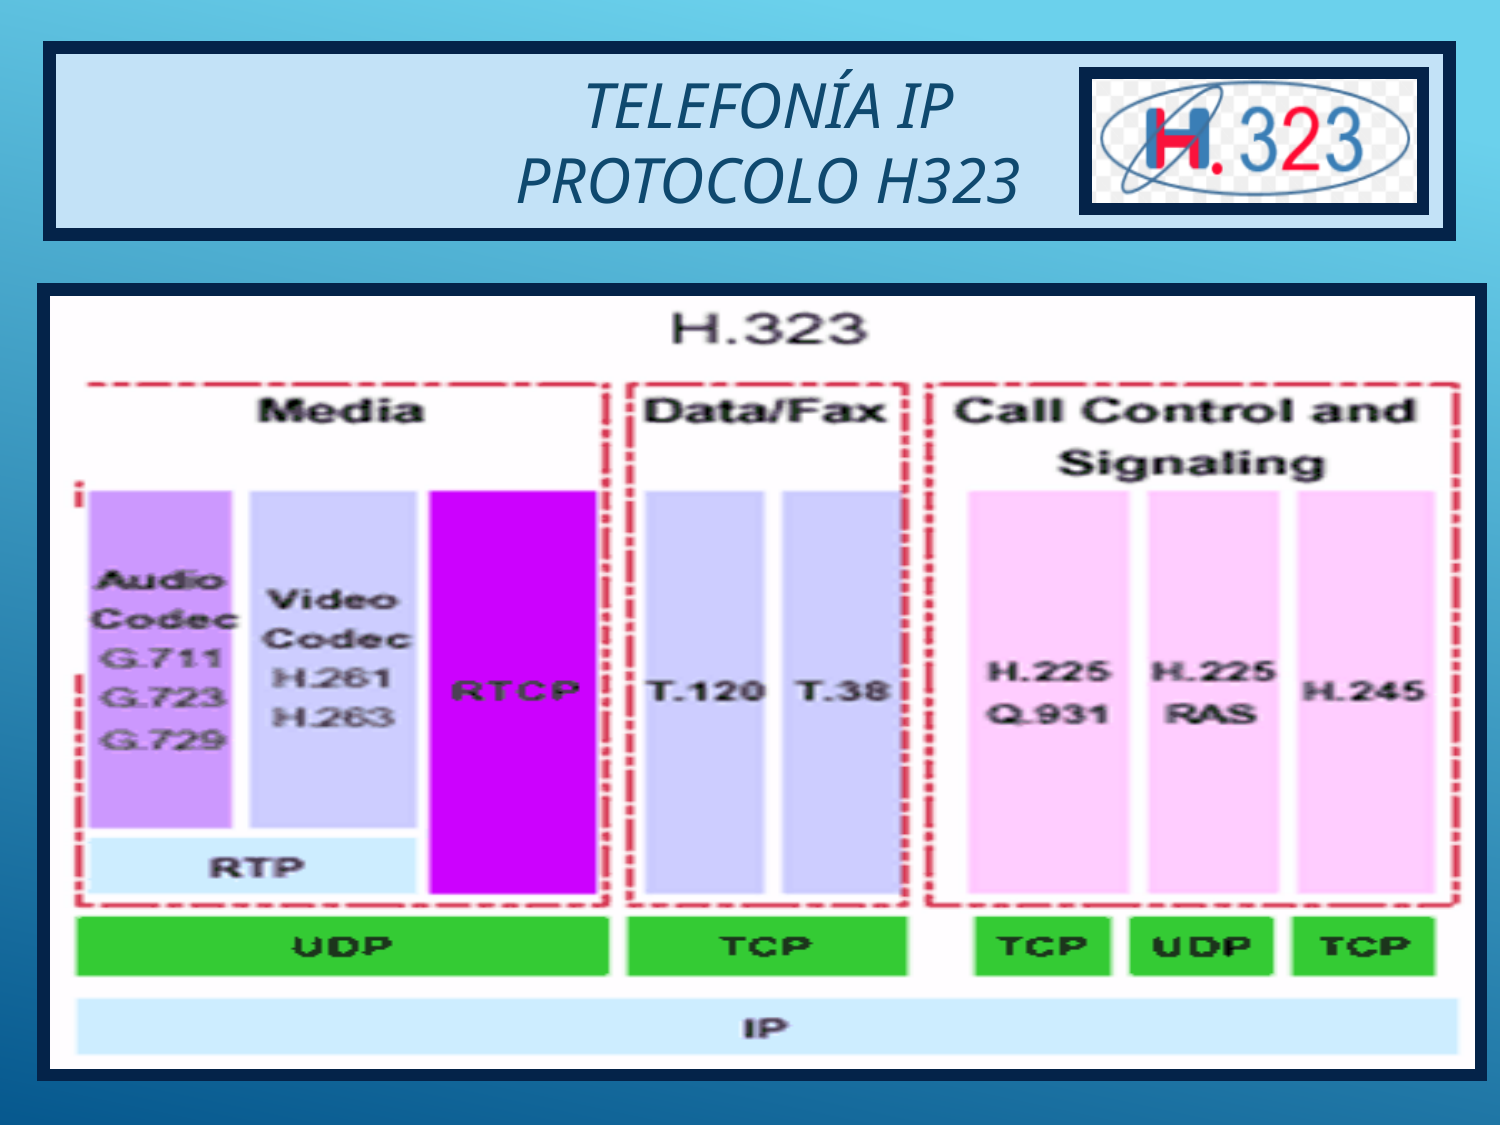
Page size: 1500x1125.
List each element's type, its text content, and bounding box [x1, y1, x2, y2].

title Telefonía IP Protocolo H323 [49, 47, 1450, 235]
picture [49, 295, 1475, 1069]
picture [1091, 79, 1418, 203]
